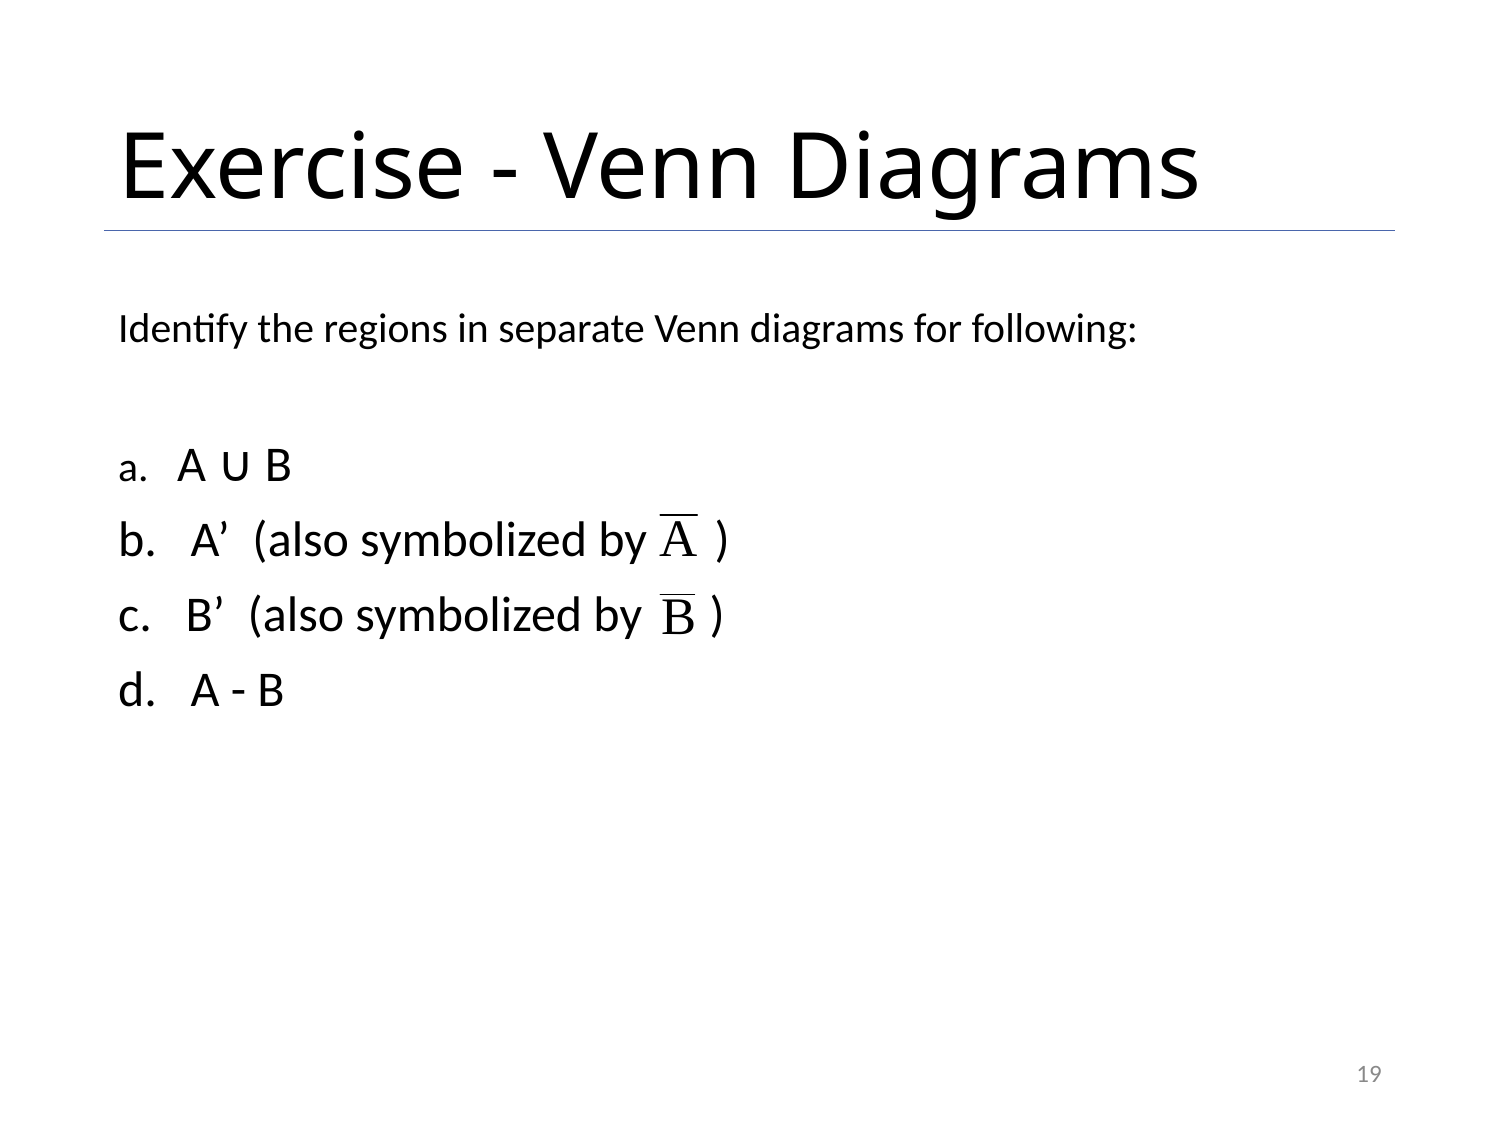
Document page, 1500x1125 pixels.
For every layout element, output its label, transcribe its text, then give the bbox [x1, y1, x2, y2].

list Identify the regions in separate Venn diagrams for following: a. A ∪ B b. A’ (also symbolized by ) c. B’ (also symbolized by ) d. A - B [103, 299, 1397, 1014]
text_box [651, 582, 704, 644]
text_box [651, 503, 709, 565]
slide_number 19 [1059, 1042, 1397, 1103]
title Exercise - Venn Diagrams [103, 59, 1397, 278]
